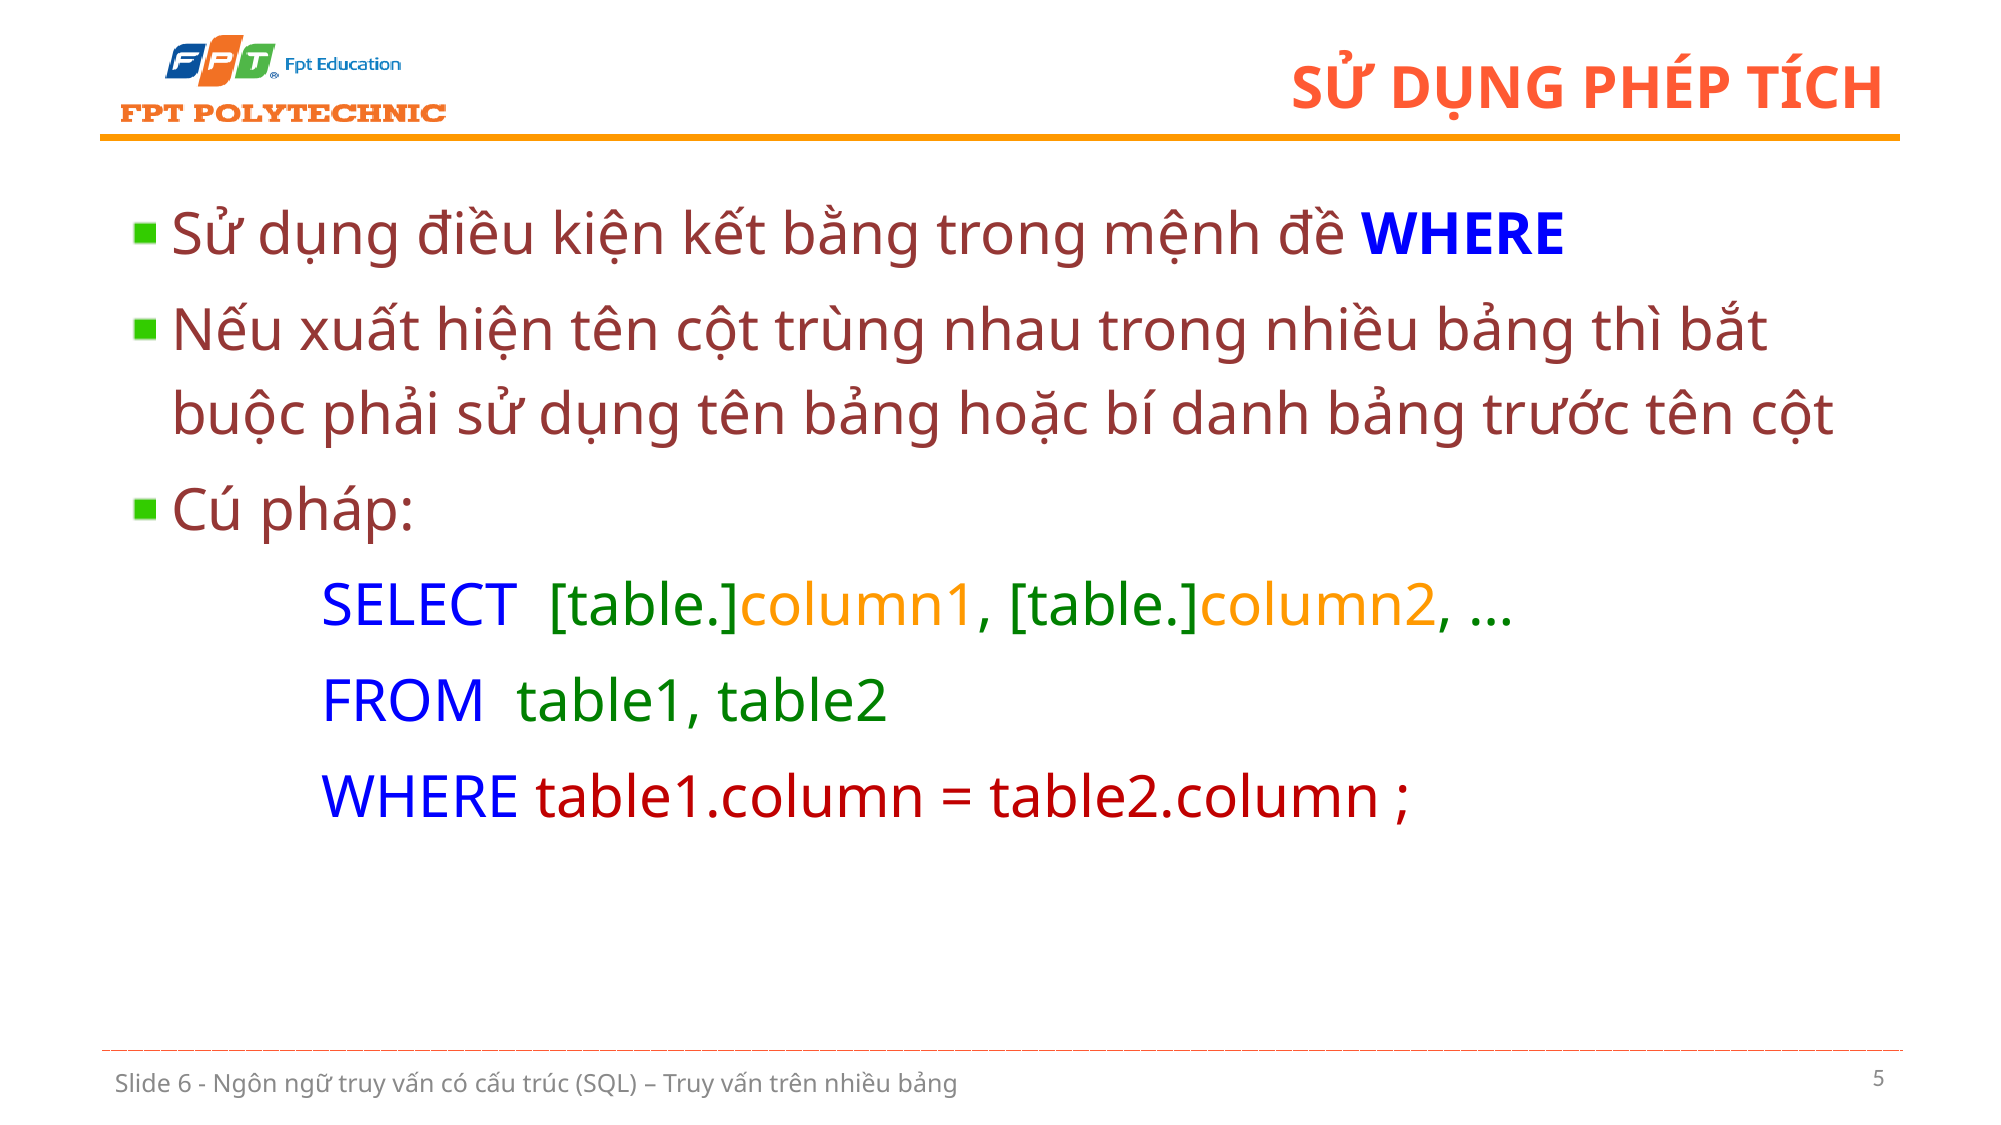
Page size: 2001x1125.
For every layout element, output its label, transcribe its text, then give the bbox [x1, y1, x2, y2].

title Sử dụng phép tích [450, 45, 1900, 125]
slide_number 5 [1433, 1050, 1900, 1103]
picture [114, 306, 156, 348]
picture [121, 35, 450, 122]
list Sử dụng điều kiện kết bằng trong mệnh đề WHERE Nếu xuất hiện tên cột trùng nhau trong nhiều bảng thì bắt buộc phải sử dụng tên bảng hoặc bí danh bảng trước tên cột Cú pháp: SELECT [table.]column1, [table.]column2, … FROM table1, table2 WHERE table1.column = table2.column ; [99, 174, 1900, 1038]
picture [114, 486, 156, 528]
picture [114, 210, 156, 252]
